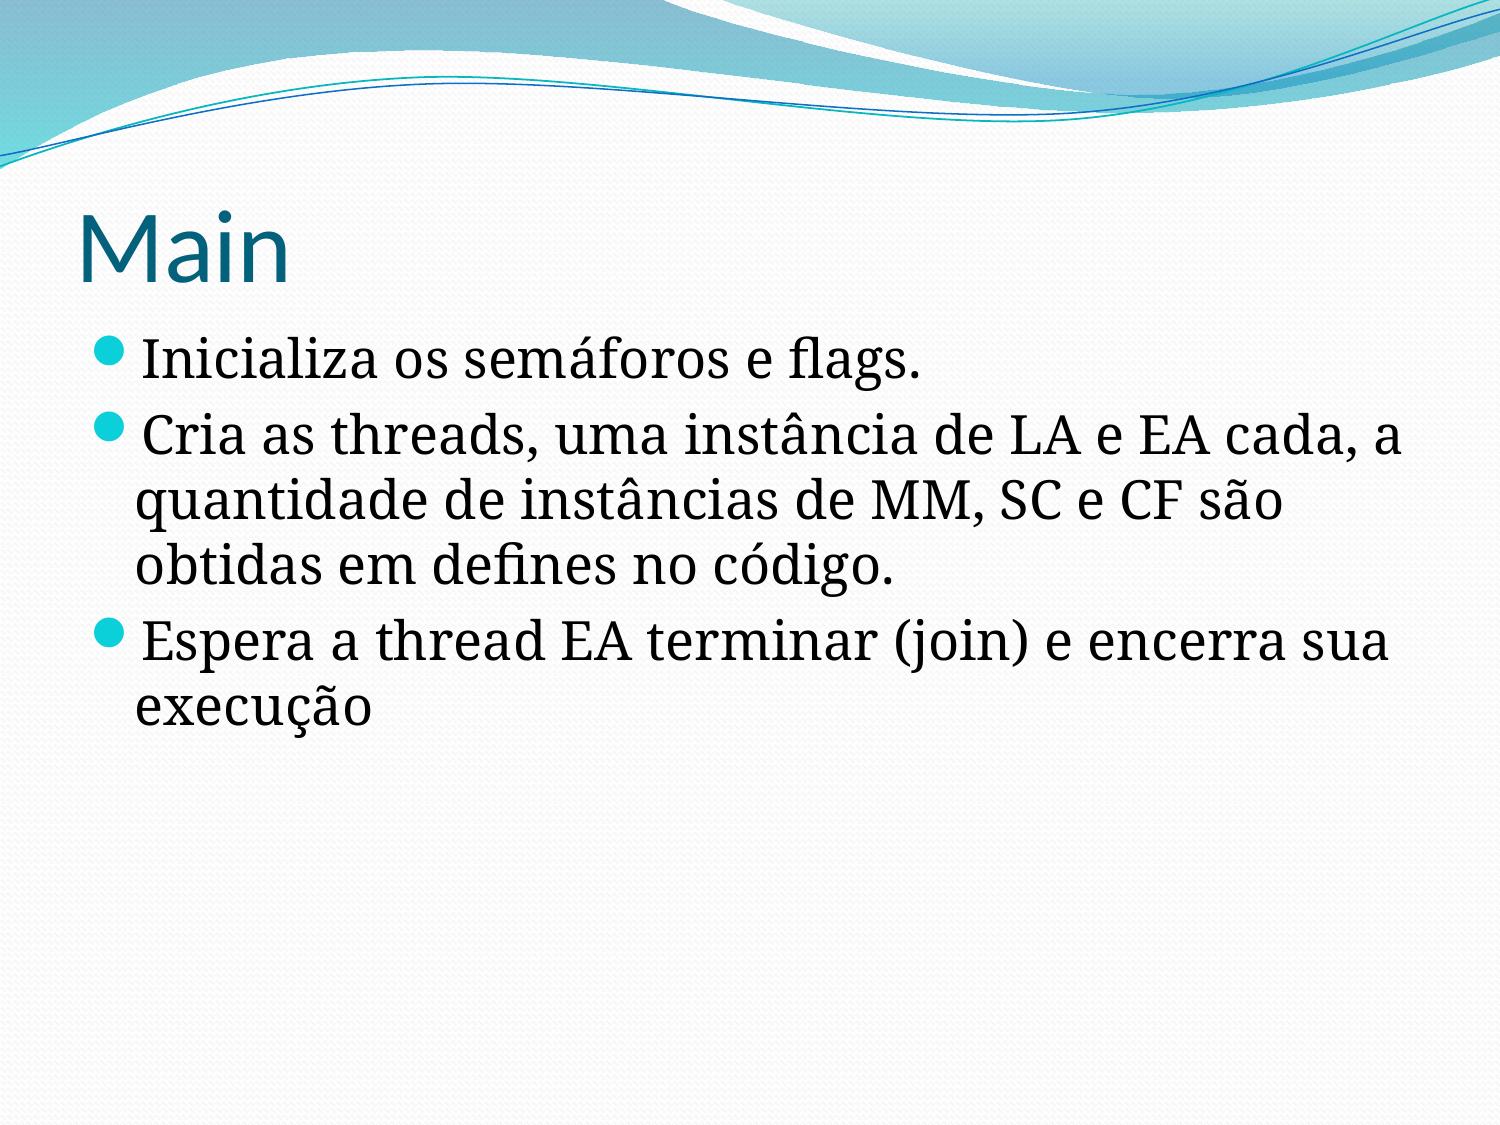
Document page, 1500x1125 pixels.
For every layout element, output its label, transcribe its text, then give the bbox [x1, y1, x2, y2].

list Inicializa os semáforos e flags. Cria as threads, uma instância de LA e EA cada, a quantidade de instâncias de MM, SC e CF são obtidas em defines no código. Espera a thread EA terminar (join) e encerra sua execução [75, 317, 1425, 1038]
title Main [75, 115, 1425, 303]
